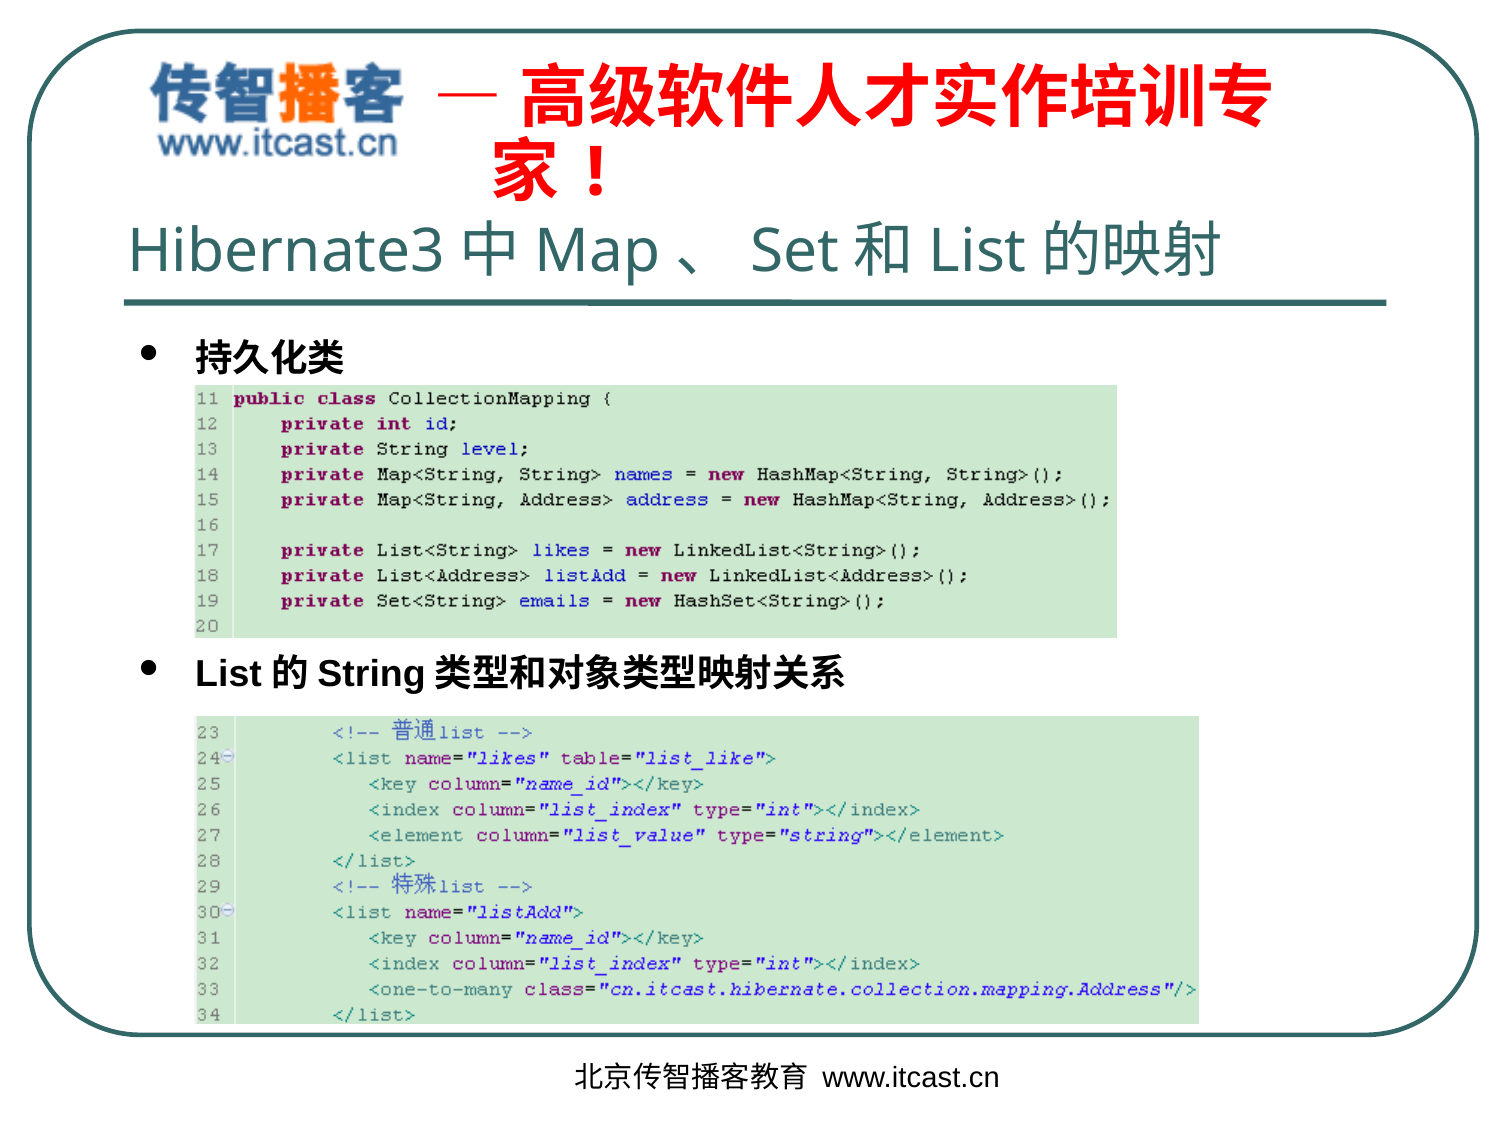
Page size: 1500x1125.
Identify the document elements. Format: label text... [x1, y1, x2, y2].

picture [194, 716, 1200, 1024]
footer 北京传智播客教育 www.itcast.cn [549, 1050, 1026, 1125]
title Hibernate3中Map、Set和List的映射 [111, 54, 1375, 292]
list 持久化类 List的String类型和对象类型映射关系 [123, 326, 1387, 999]
picture [194, 385, 1117, 638]
